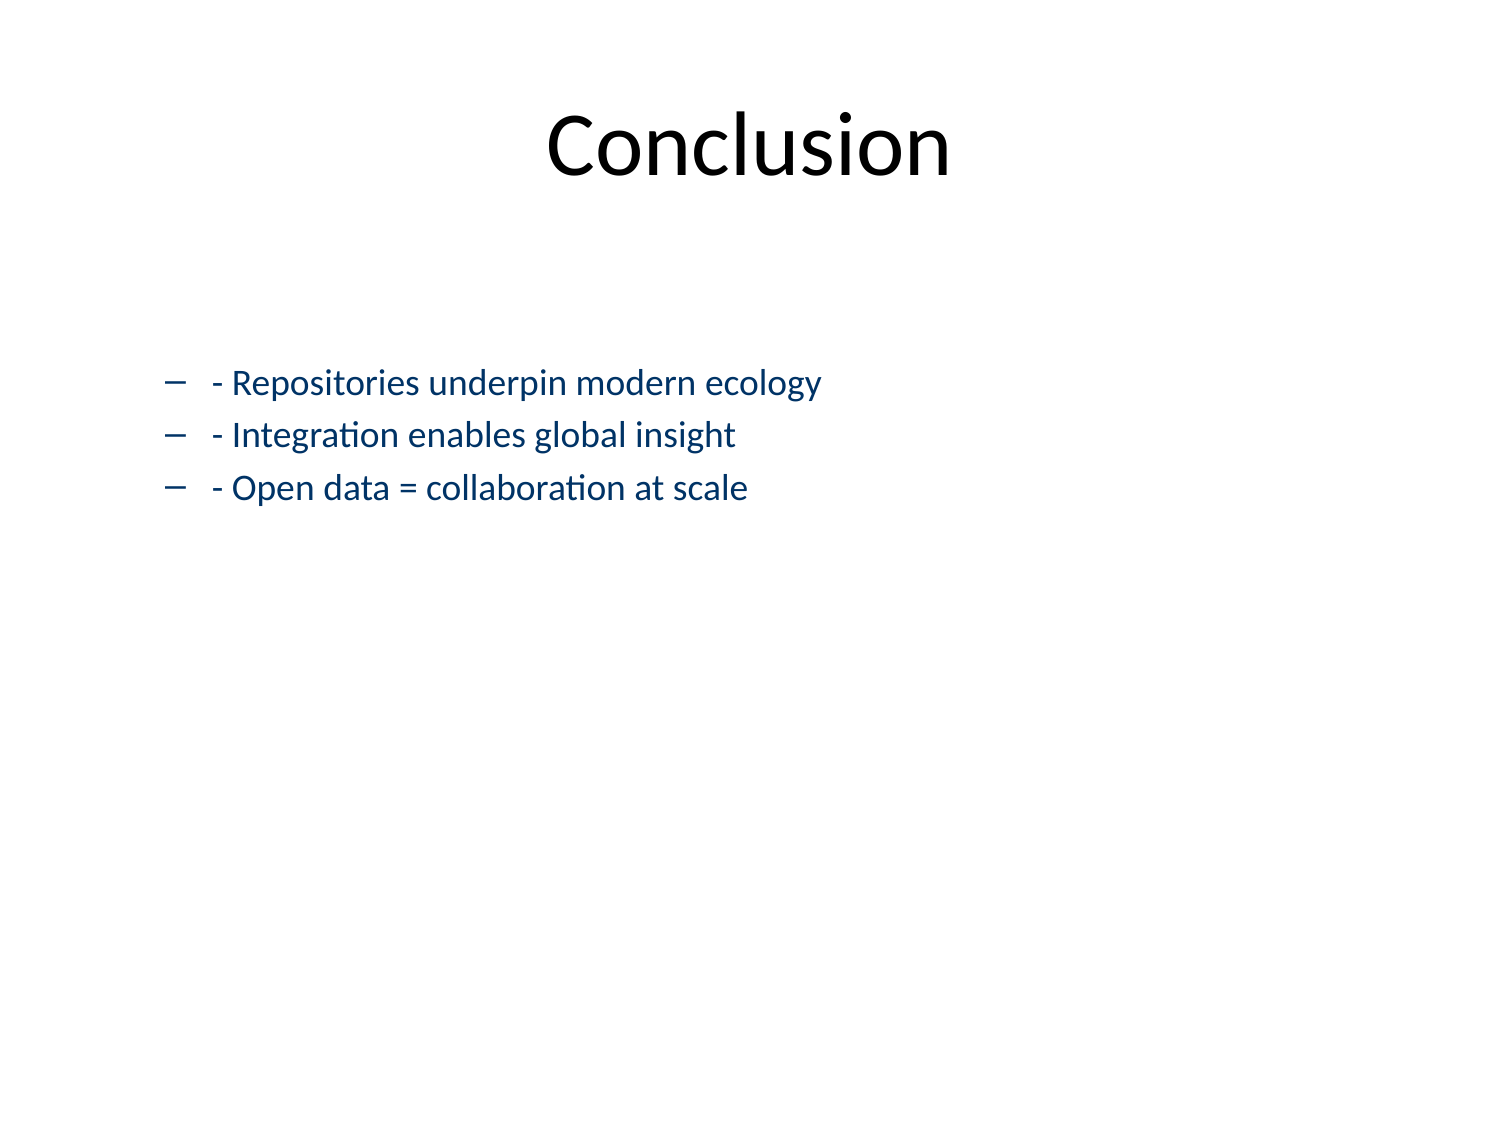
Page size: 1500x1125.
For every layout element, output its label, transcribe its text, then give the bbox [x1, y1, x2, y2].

list - Repositories underpin modern ecology - Integration enables global insight - Open data = collaboration at scale [75, 262, 1425, 1005]
title Conclusion [75, 45, 1425, 233]
